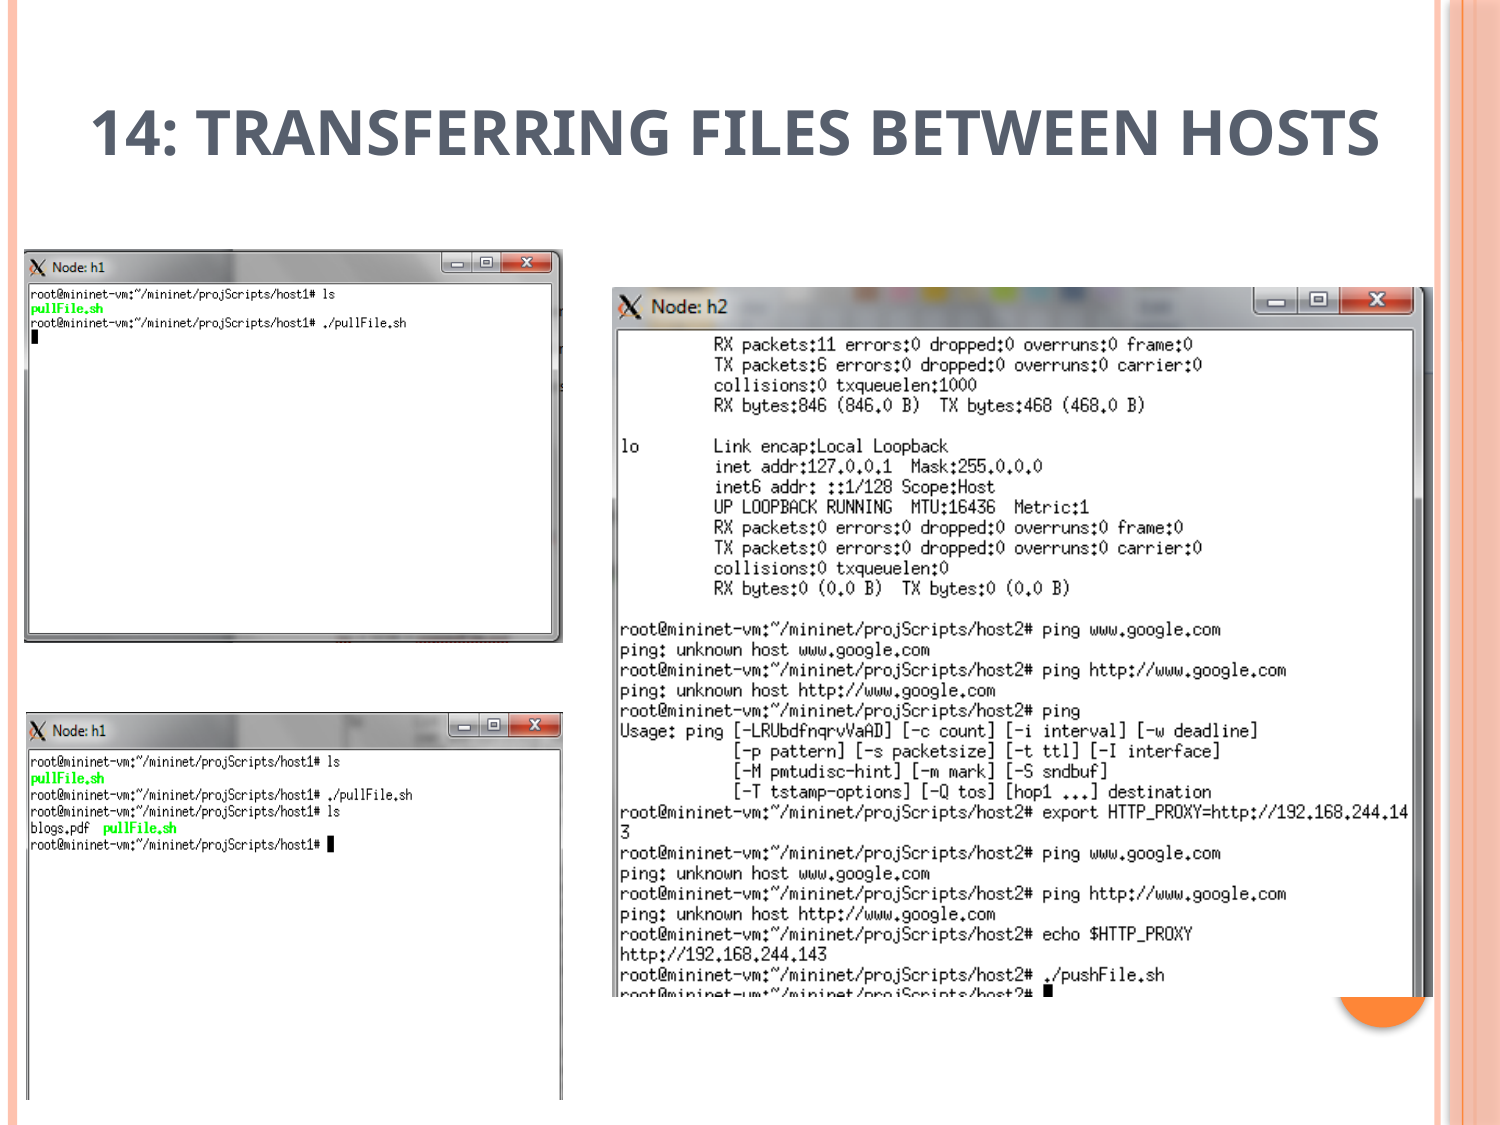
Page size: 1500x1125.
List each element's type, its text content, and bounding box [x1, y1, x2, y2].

title 14: Transferring files between hosts [75, 45, 1400, 175]
picture [25, 711, 563, 1101]
picture [611, 286, 1434, 998]
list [24, 249, 563, 643]
